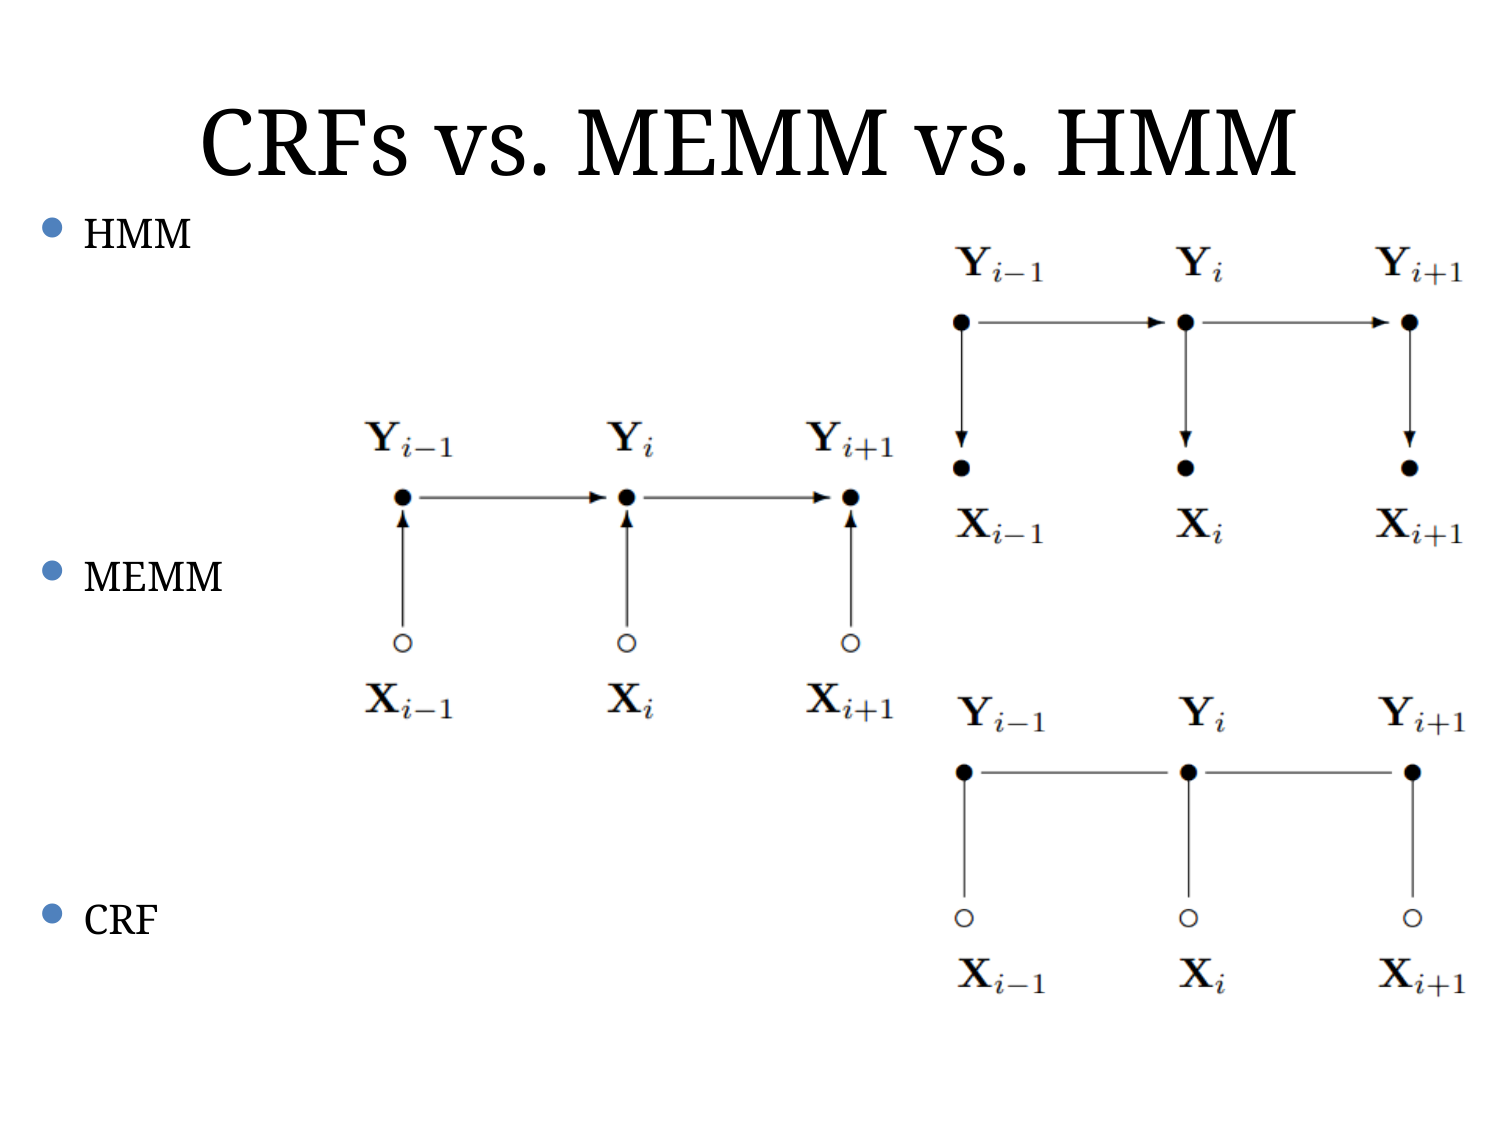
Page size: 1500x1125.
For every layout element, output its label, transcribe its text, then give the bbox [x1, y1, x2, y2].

title CRFs vs. MEMM vs. HMM [75, 45, 1425, 199]
picture [349, 199, 1476, 751]
text_box HMM MEMM CRF [24, 199, 1500, 950]
picture [924, 649, 1500, 1026]
